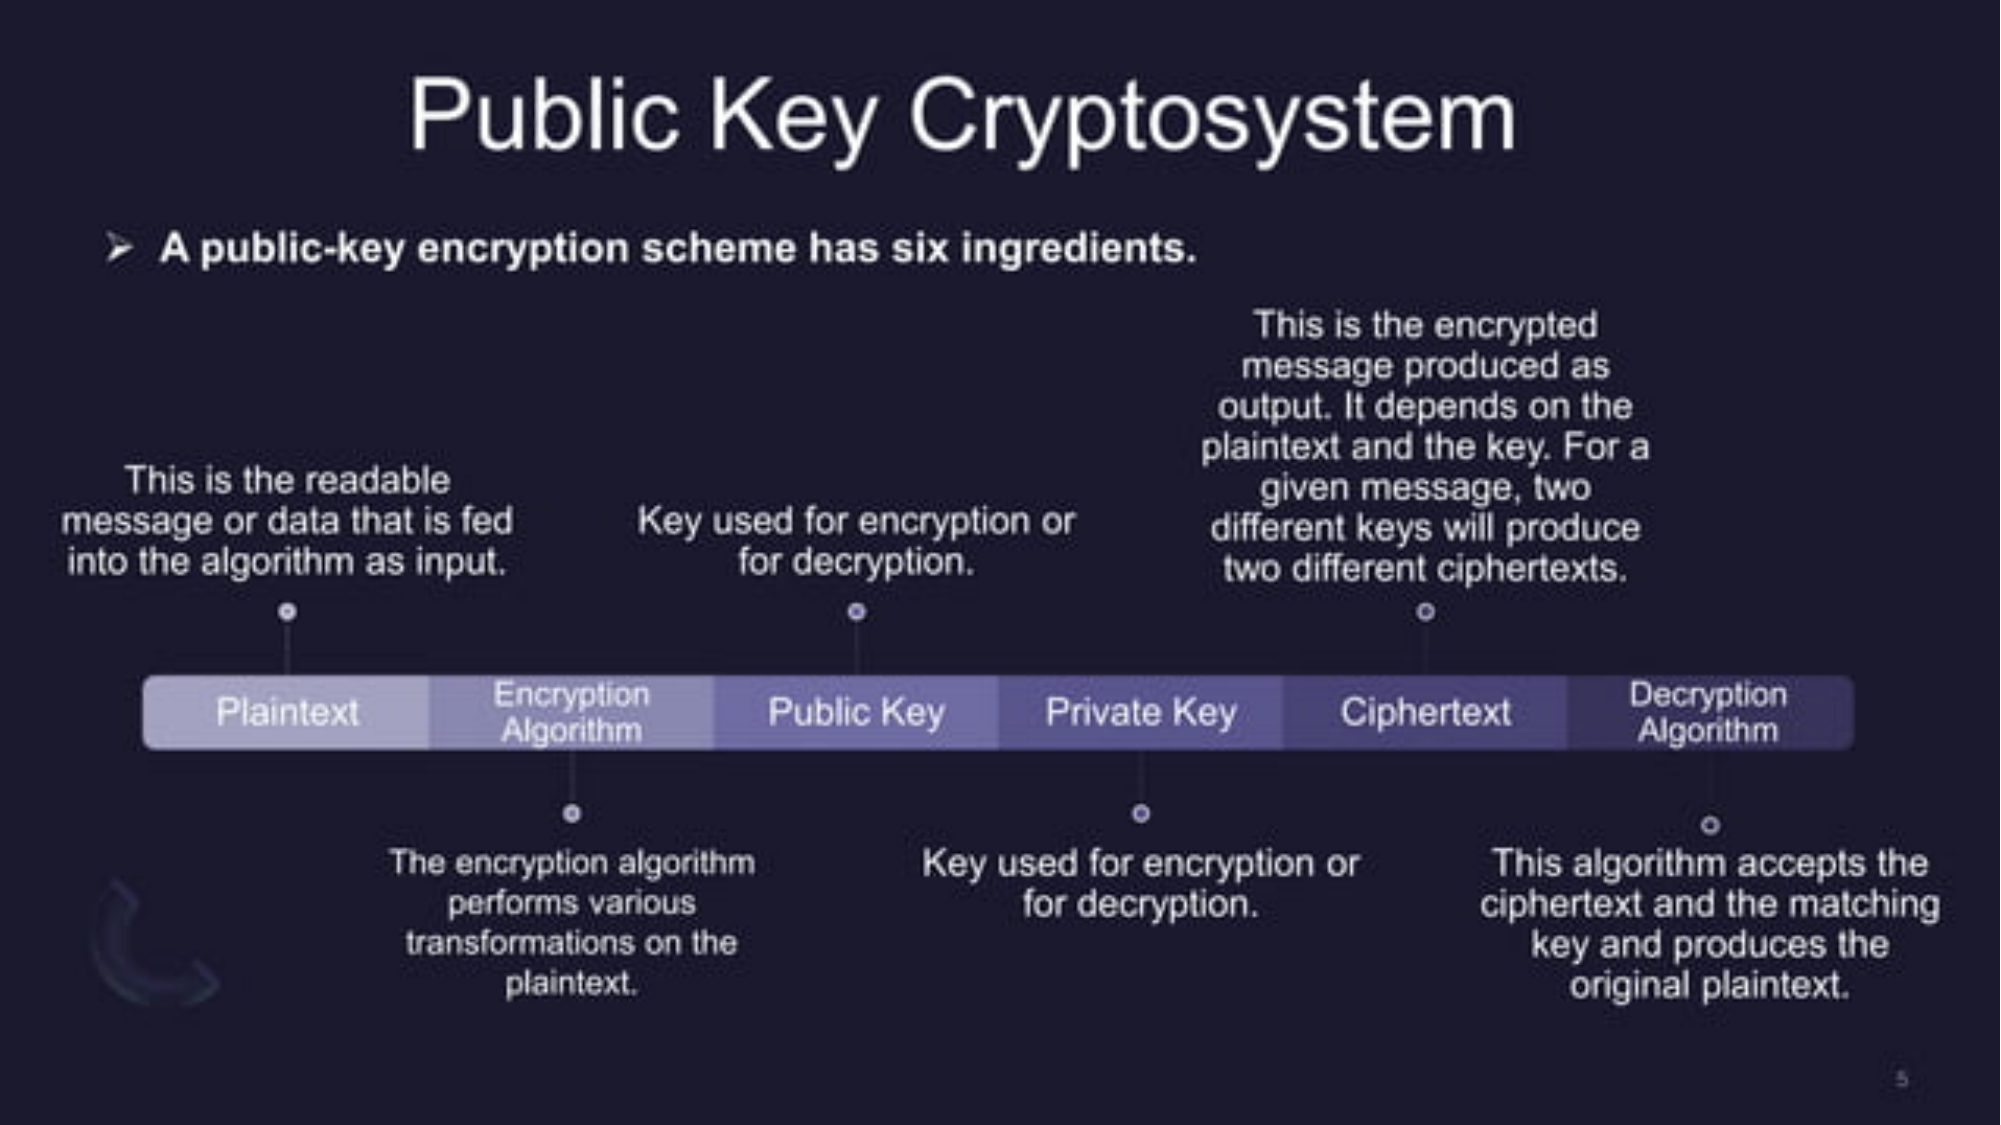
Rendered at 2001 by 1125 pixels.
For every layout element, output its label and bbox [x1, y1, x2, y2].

list [0, 0, 2000, 1125]
